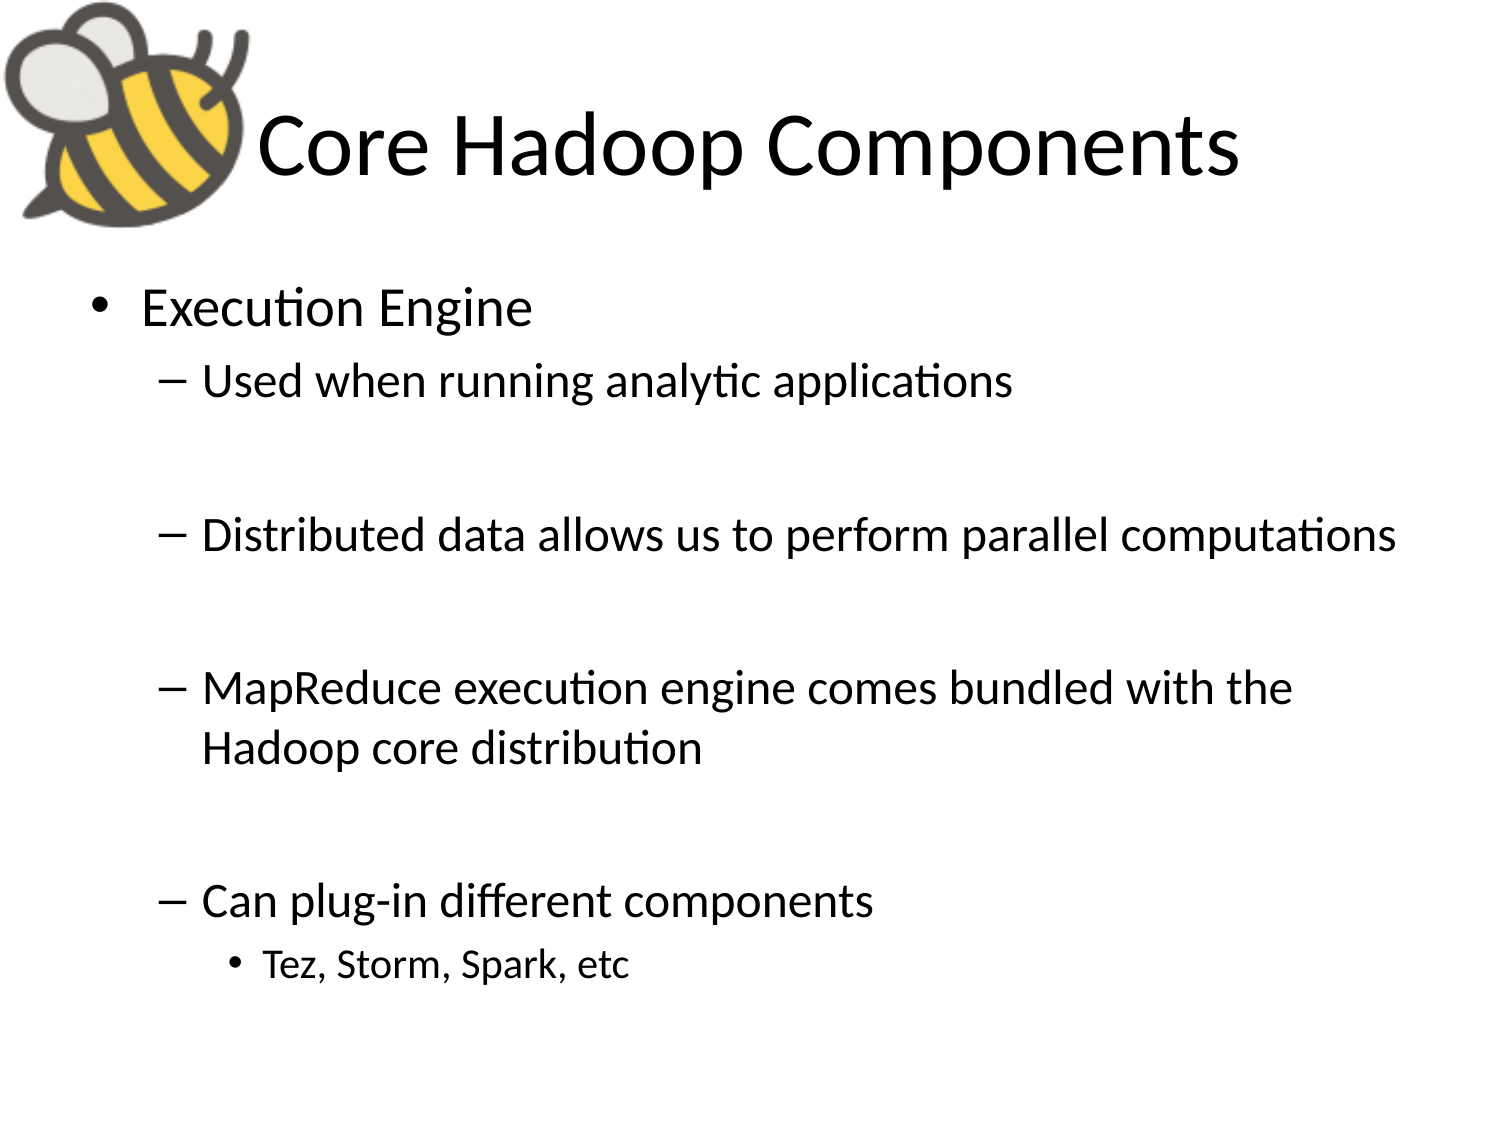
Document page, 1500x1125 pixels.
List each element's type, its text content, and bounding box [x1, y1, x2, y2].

title Core Hadoop Components [256, 45, 1425, 233]
list Execution Engine Used when running analytic applications Distributed data allows us to perform parallel computations MapReduce execution engine comes bundled with the Hadoop core distribution Can plug-in different components Tez, Storm, Spark, etc [75, 262, 1425, 1005]
picture [0, 0, 253, 232]
